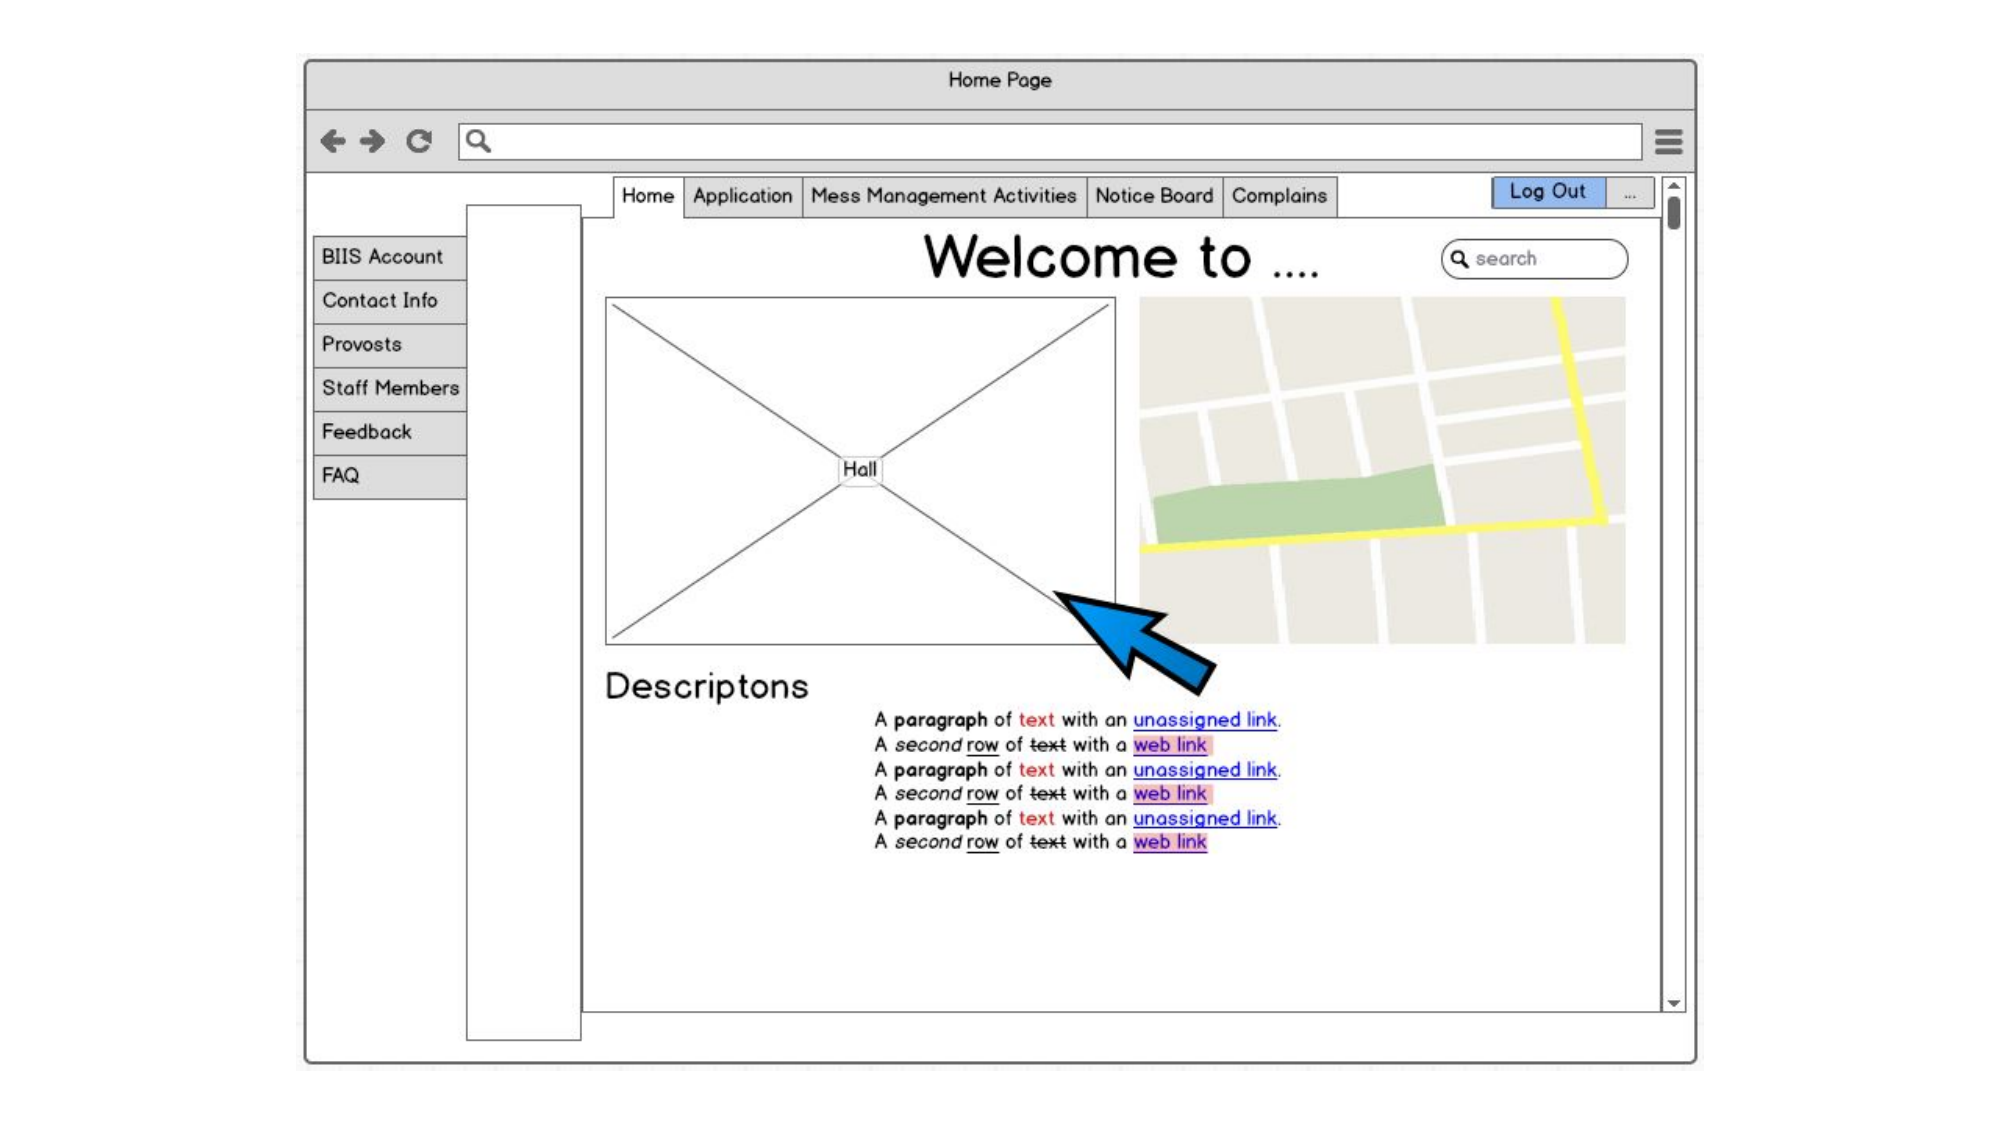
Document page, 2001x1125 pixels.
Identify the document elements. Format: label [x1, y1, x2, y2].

picture [296, 53, 1704, 1071]
